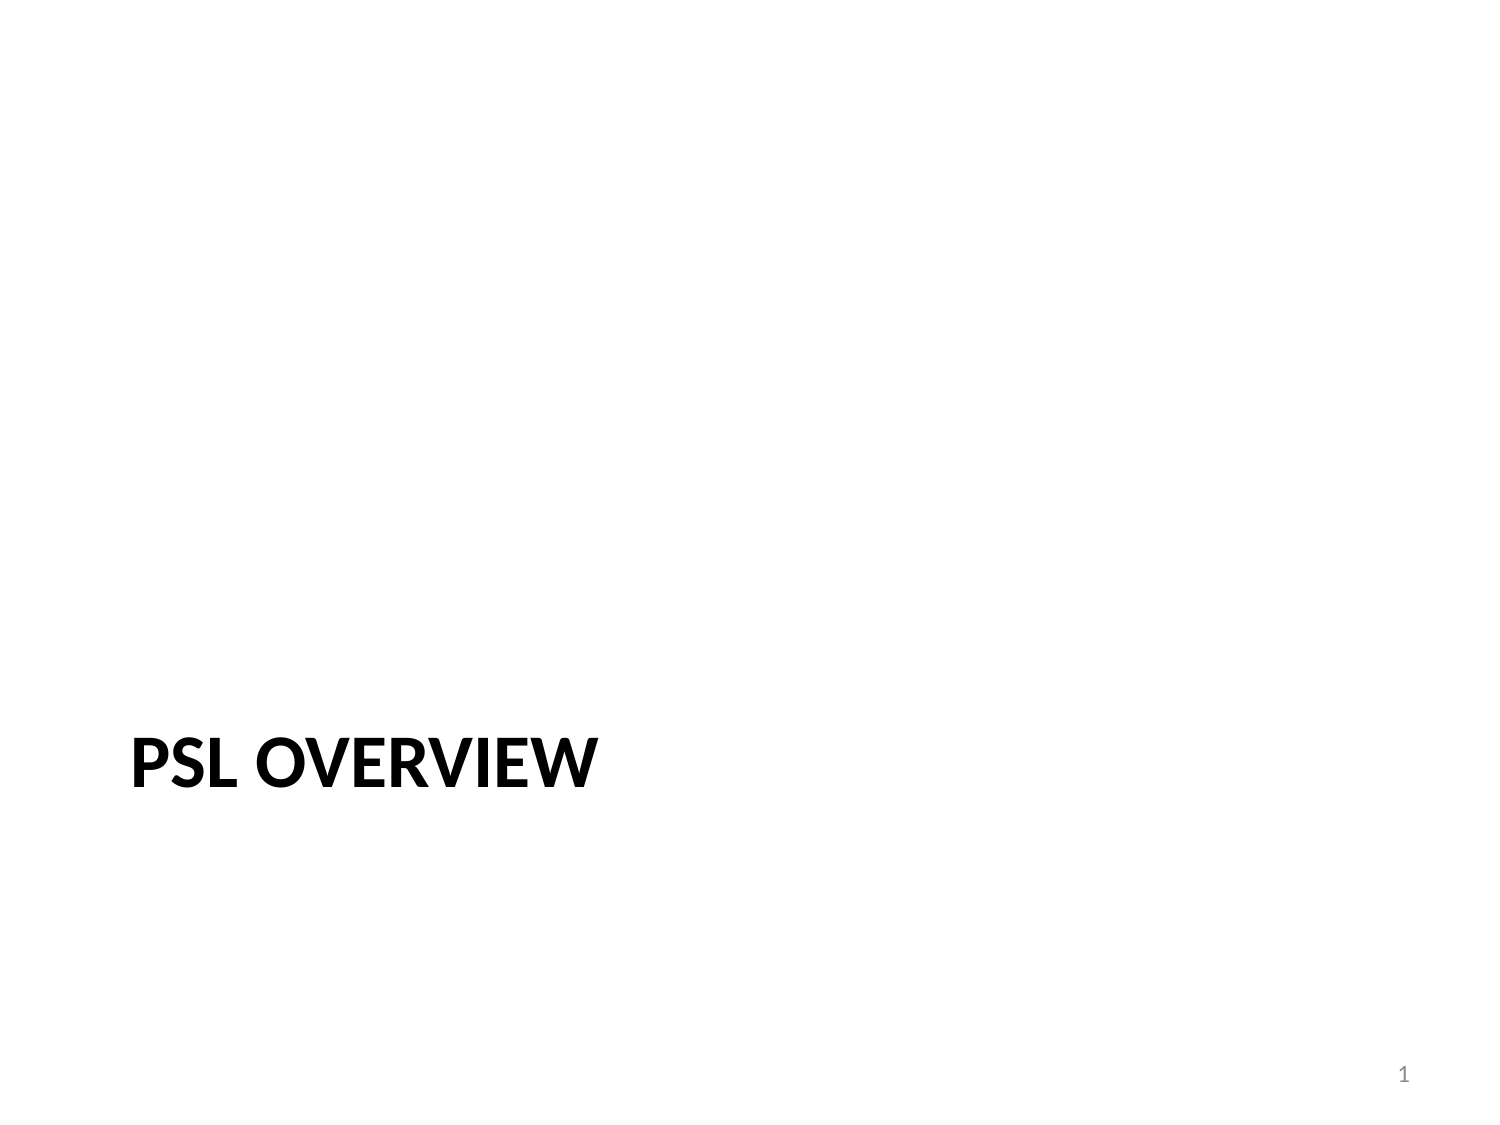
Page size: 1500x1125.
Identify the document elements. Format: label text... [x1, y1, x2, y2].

title PSL overview [115, 704, 1391, 811]
slide_number 1 [1074, 1042, 1425, 1103]
